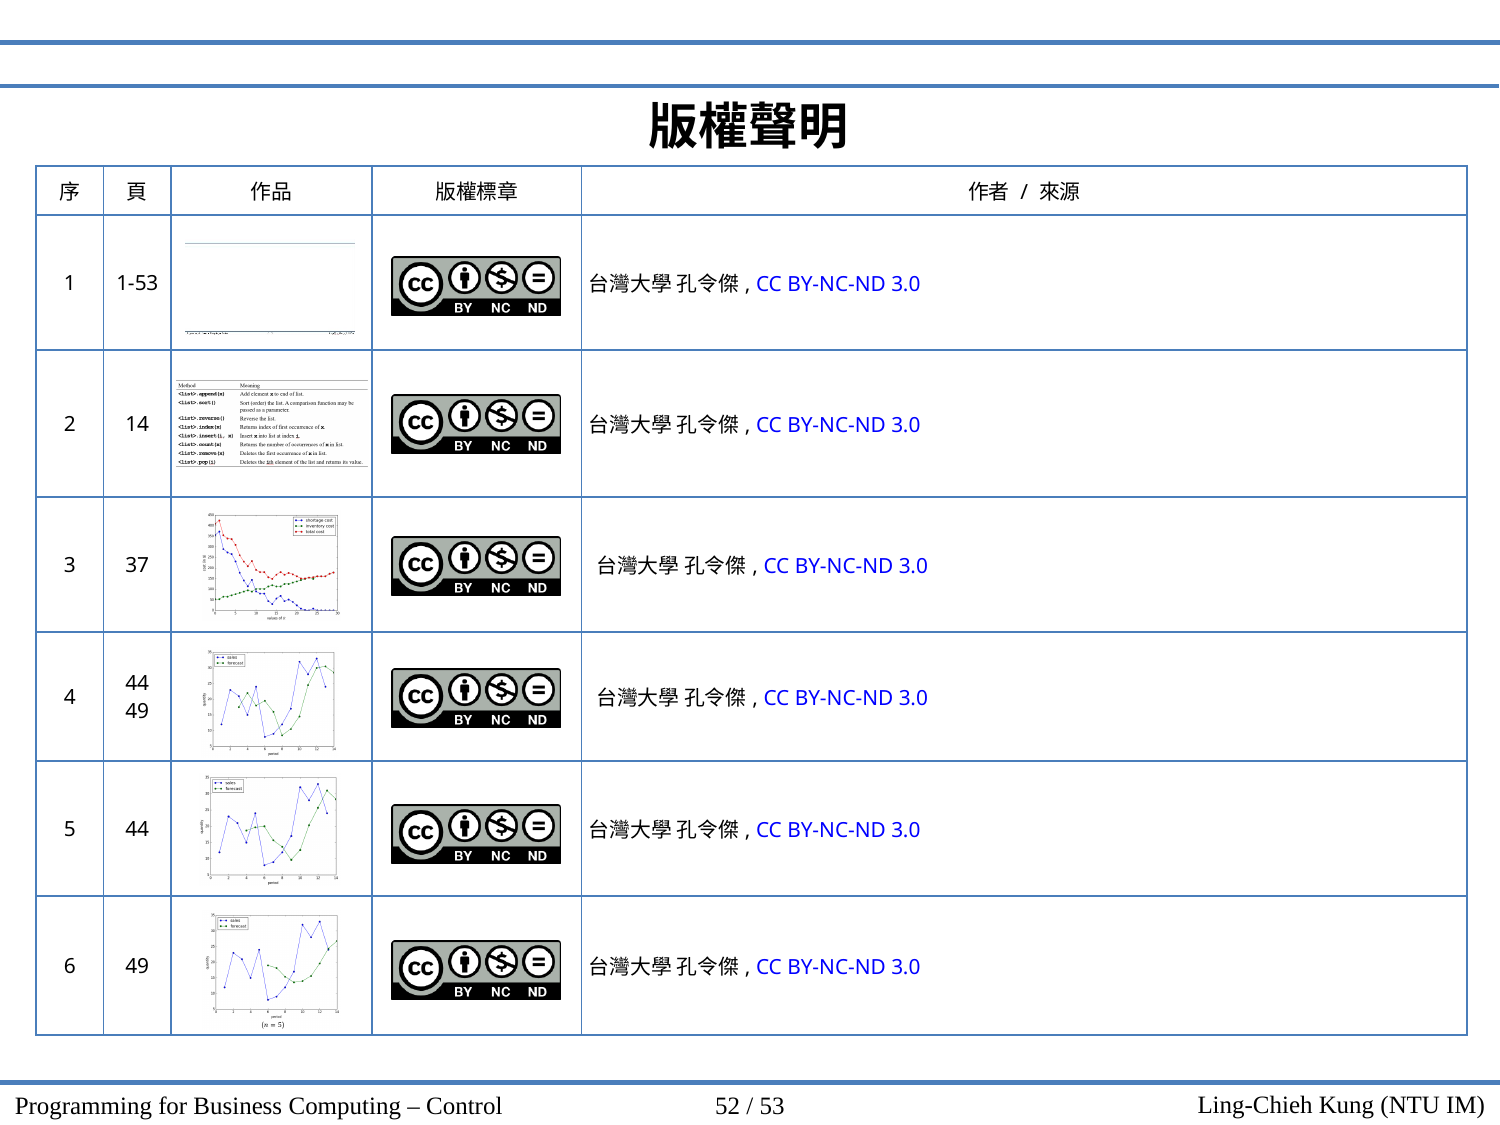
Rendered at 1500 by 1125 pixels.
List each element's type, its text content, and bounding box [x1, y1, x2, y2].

table_cell [172, 633, 371, 760]
picture [202, 510, 342, 621]
table_cell 4 [37, 633, 103, 760]
table_cell [373, 216, 581, 349]
table_cell [172, 216, 371, 349]
table_cell [172, 897, 371, 1034]
picture [391, 667, 561, 728]
table_cell 5 [37, 762, 103, 895]
table_cell 1-53 [104, 216, 170, 349]
table_cell 台灣大學 孔令傑, CC BY-NC-ND 3.0 [582, 897, 1466, 1034]
table_cell [172, 351, 371, 381]
picture [198, 773, 342, 887]
picture [202, 910, 342, 1030]
table_cell [172, 474, 371, 496]
table_cell 台灣大學 孔令傑, CC BY-NC-ND 3.0 [582, 216, 1466, 349]
table_cell [373, 633, 581, 760]
table_cell [172, 498, 371, 631]
title 版權聲明 [0, 54, 1500, 195]
picture [391, 535, 561, 596]
picture [391, 256, 561, 316]
table_cell [373, 351, 581, 496]
table_cell 台灣大學 孔令傑, CC BY-NC-ND 3.0 [582, 351, 1466, 496]
table_header 序 [37, 167, 103, 214]
table_cell 台灣大學 孔令傑, CC BY-NC-ND 3.0 [582, 633, 1466, 760]
table_cell 2 [37, 351, 103, 496]
table_cell 台灣大學 孔令傑, CC BY-NC-ND 3.0 [582, 498, 1466, 631]
table_cell 44 49 [104, 633, 170, 760]
picture [391, 803, 561, 864]
table_cell [172, 762, 371, 895]
picture [174, 379, 369, 469]
table_cell 44 [104, 762, 170, 895]
picture [200, 647, 340, 759]
table_cell 台灣大學 孔令傑, CC BY-NC-ND 3.0 [582, 762, 1466, 895]
table_header 版權標章 [373, 167, 581, 214]
table_cell [373, 897, 581, 1034]
table_cell [373, 498, 581, 631]
picture [185, 239, 355, 336]
table_cell 14 [104, 351, 170, 496]
table_header 作品 [172, 167, 371, 214]
table_header 頁 [104, 167, 170, 214]
table_cell 3 [37, 498, 103, 631]
table_cell 49 [104, 897, 170, 1034]
table_cell 1 [37, 216, 103, 349]
table_cell 37 [104, 498, 170, 631]
picture [391, 939, 561, 1000]
table_cell [373, 762, 581, 895]
table_header 作者 / 來源 [582, 167, 1466, 214]
picture [391, 394, 561, 454]
table_cell 6 [37, 897, 103, 1034]
